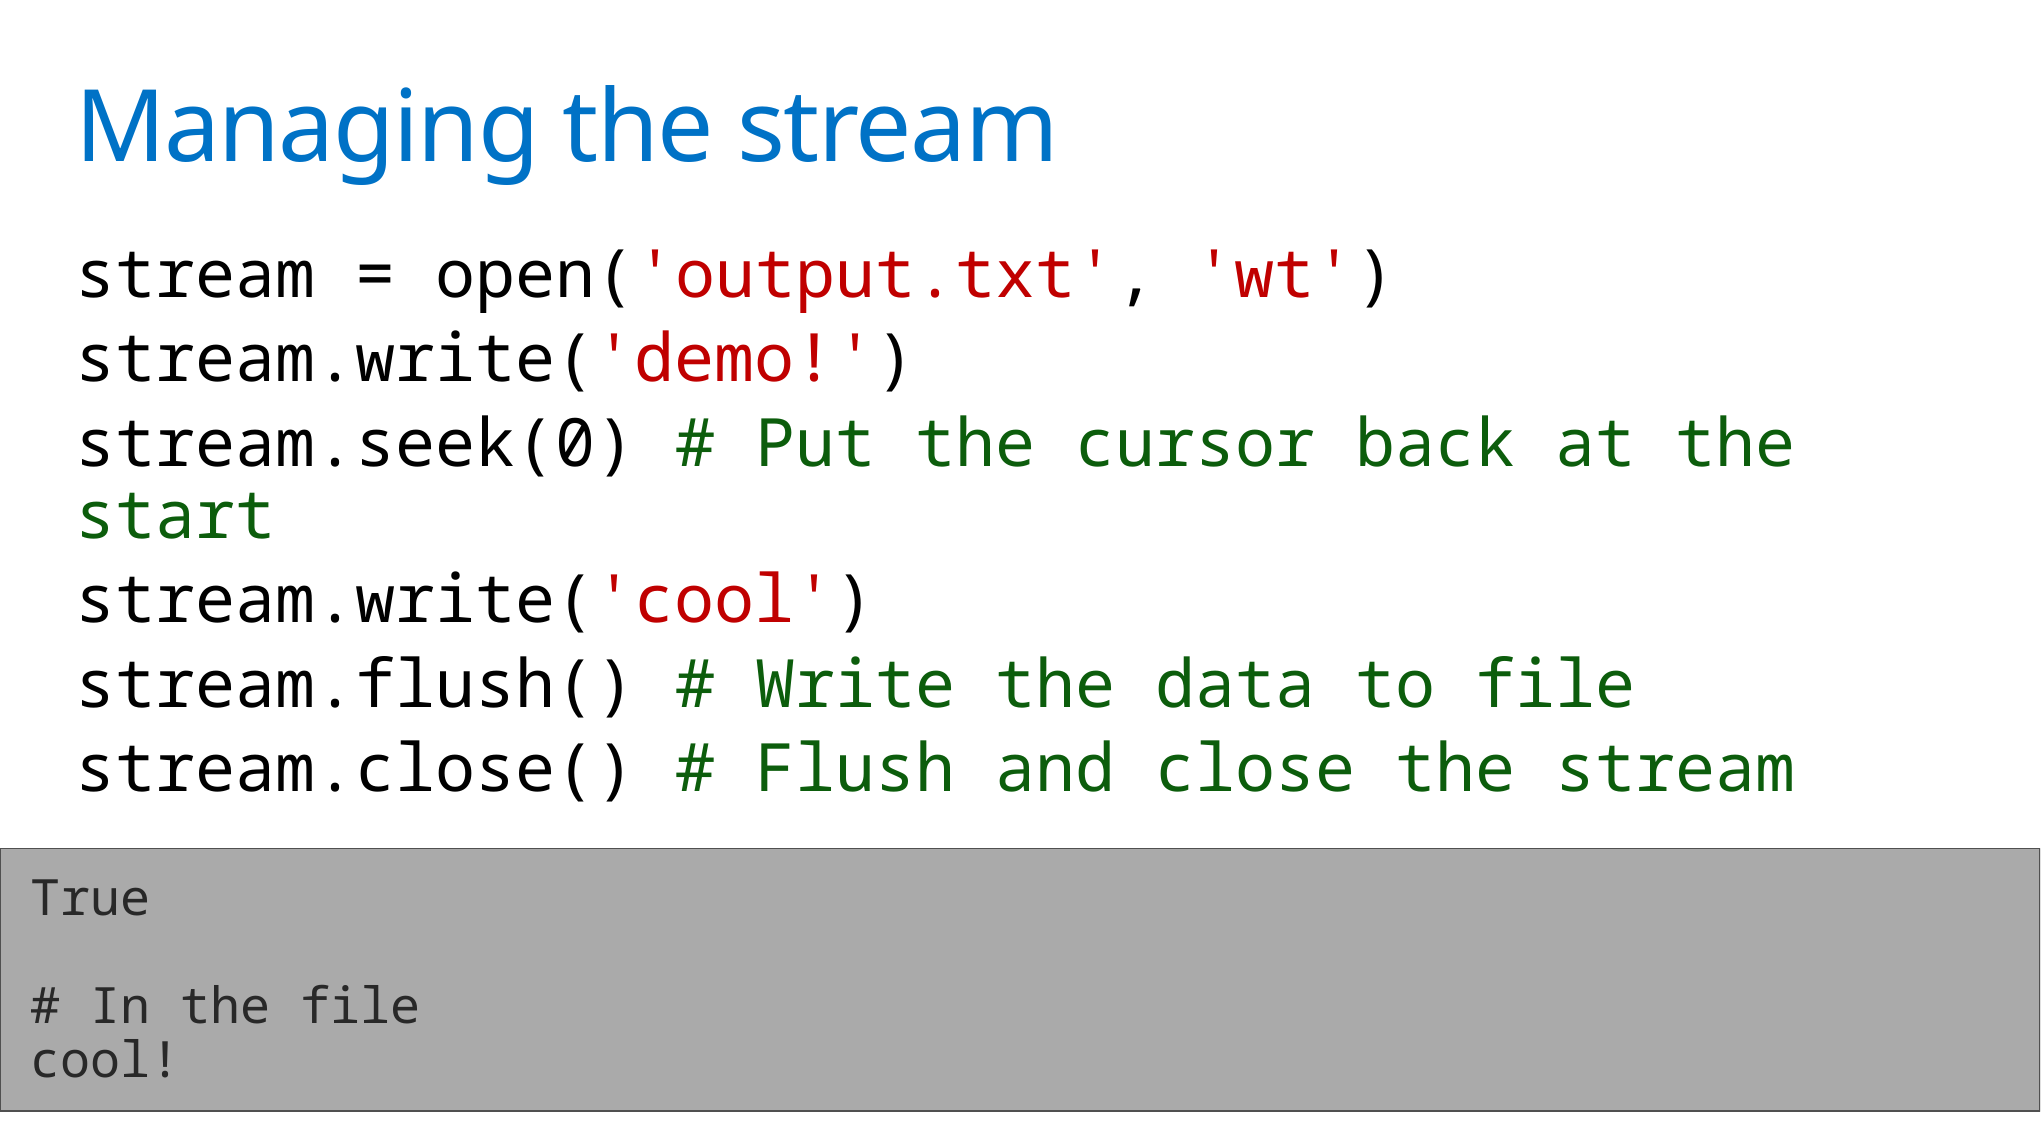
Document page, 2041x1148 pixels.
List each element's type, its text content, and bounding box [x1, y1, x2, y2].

list stream = open('output.txt', 'wt') stream.write('demo!') stream.seek(0) # Put the cursor back at the start stream.write('cool') stream.flush() # Write the data to file stream.close() # Flush and close the stream [60, 225, 1980, 755]
title Managing the stream [60, 60, 1980, 210]
text_box True # In the file cool! [0, 848, 2041, 1112]
